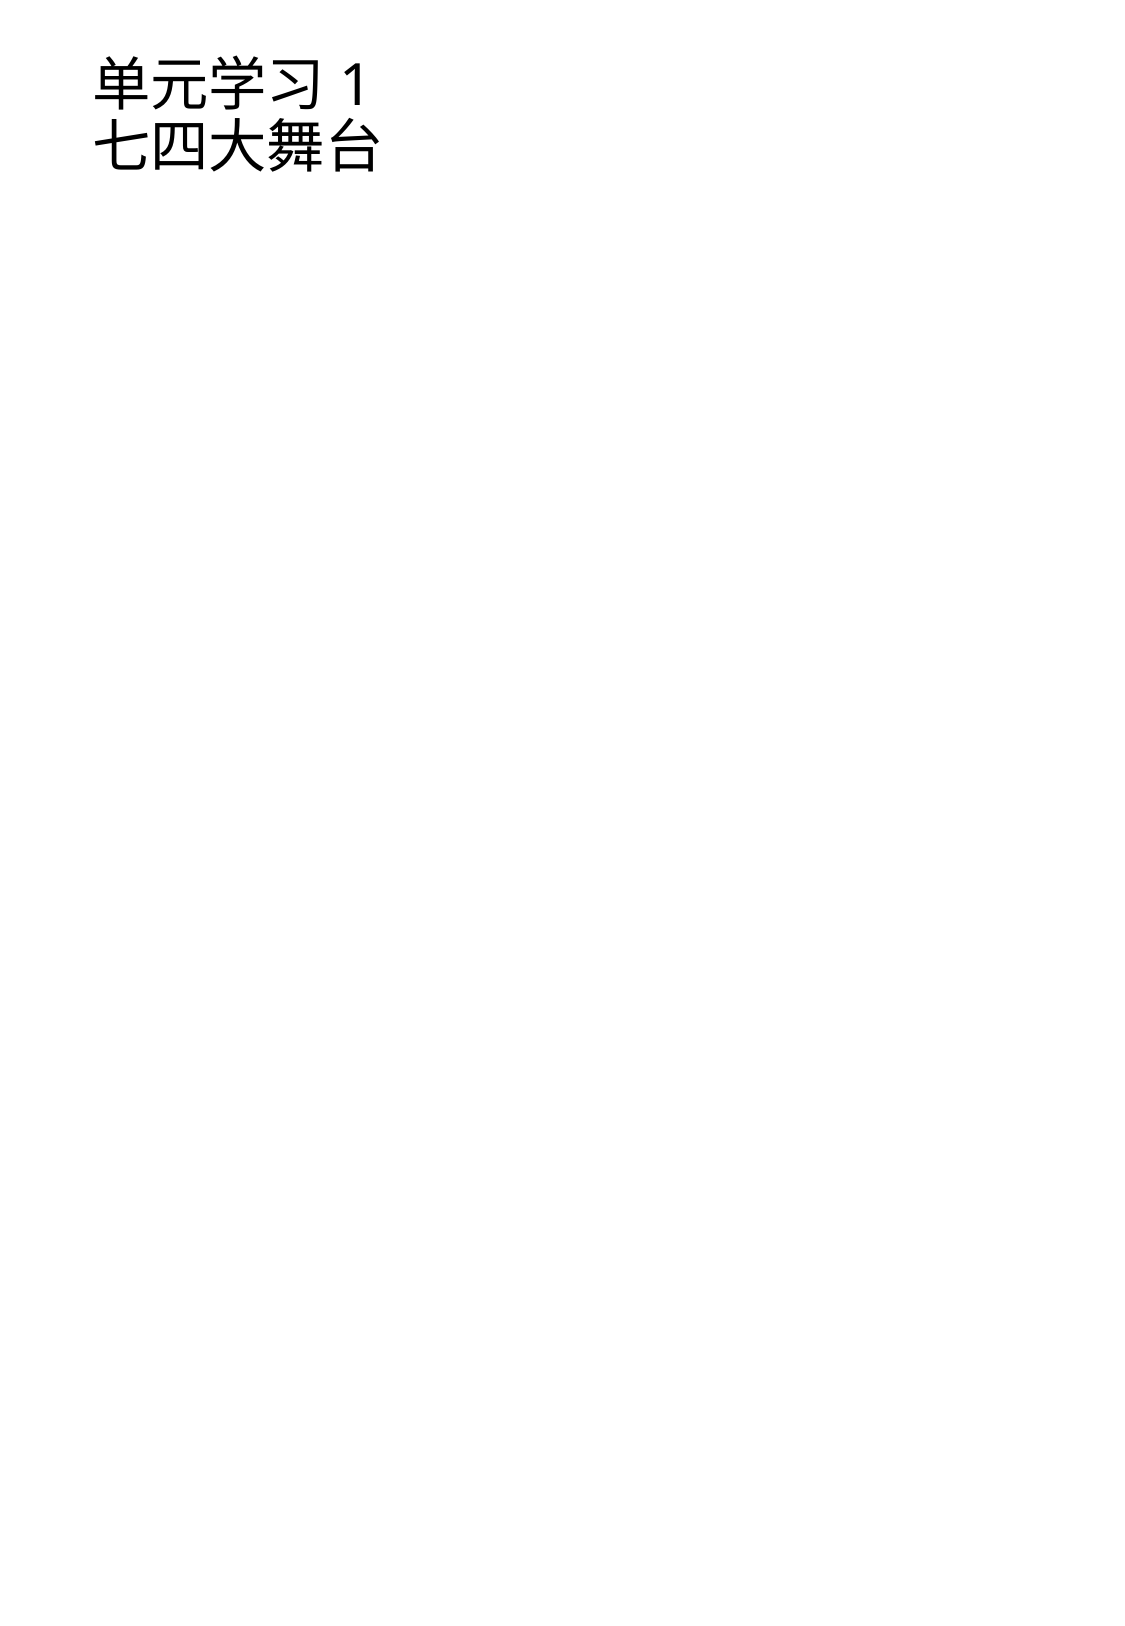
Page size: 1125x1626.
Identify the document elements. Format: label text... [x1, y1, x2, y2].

title 单元学习1 七四大舞台 [77, 52, 1048, 183]
